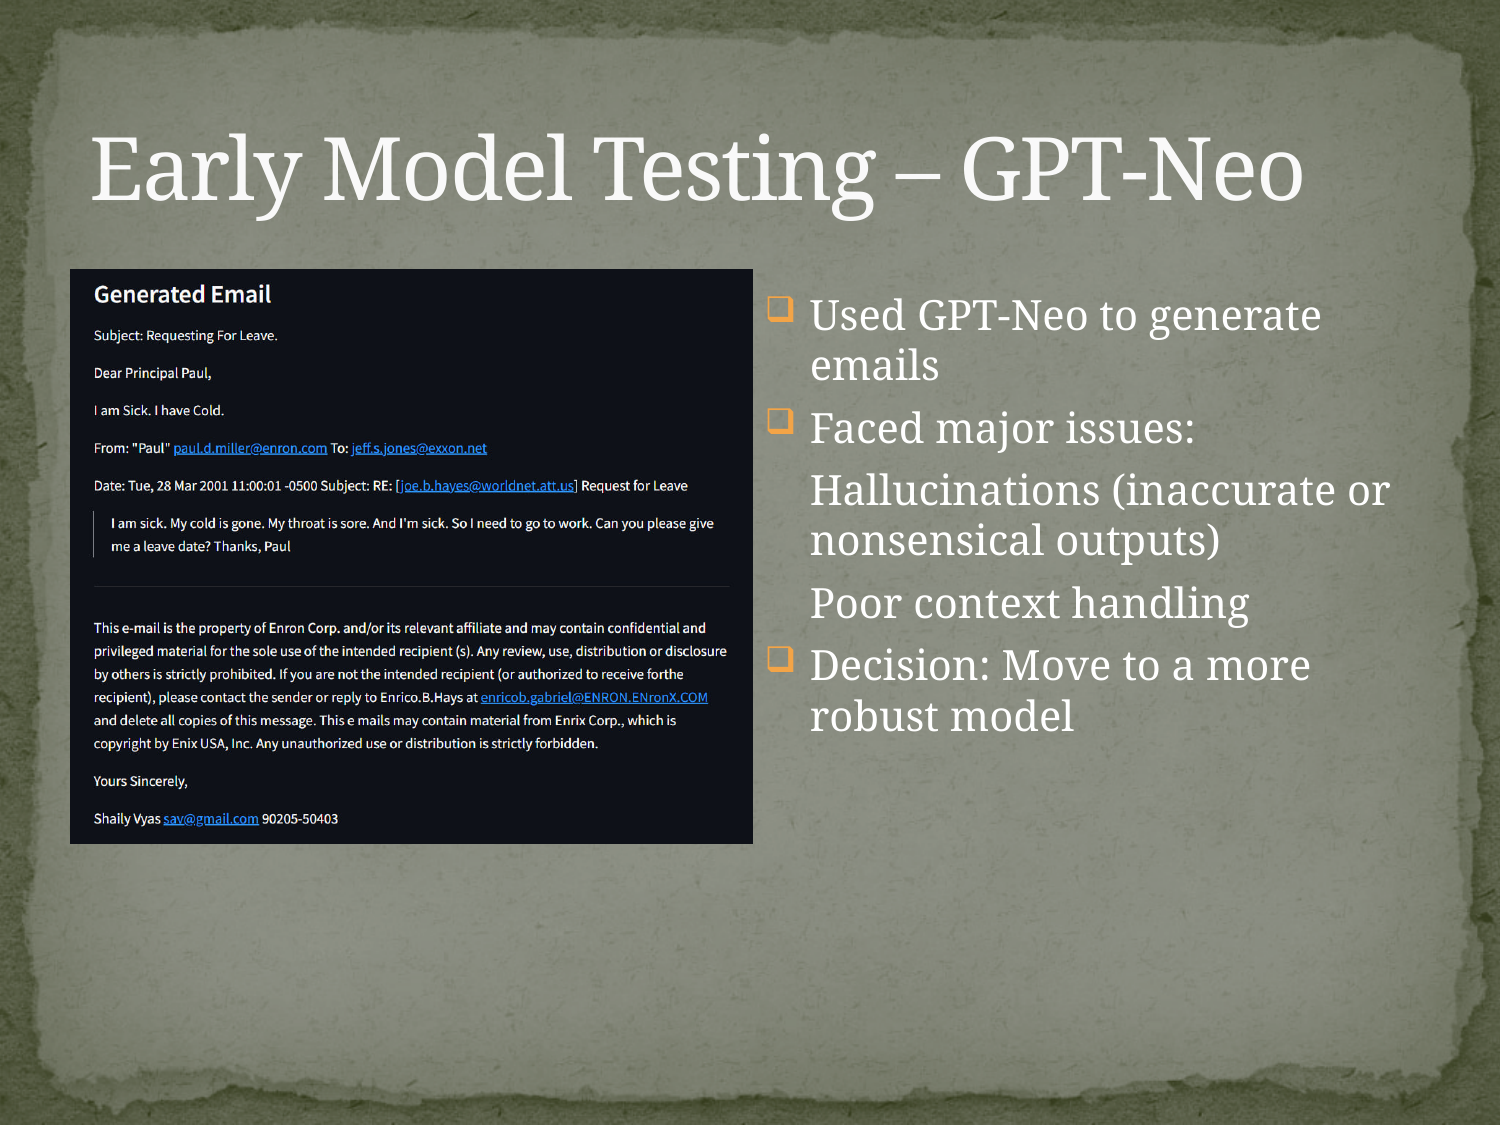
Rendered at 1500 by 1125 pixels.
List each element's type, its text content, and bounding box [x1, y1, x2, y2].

title Early Model Testing – GPT-Neo [74, 24, 1425, 225]
picture [70, 269, 753, 844]
list Used GPT-Neo to generate emails Faced major issues: Hallucinations (inaccurate or nonsensical outputs) Poor context handling Decision: Move to a more robust model [750, 281, 1425, 1000]
